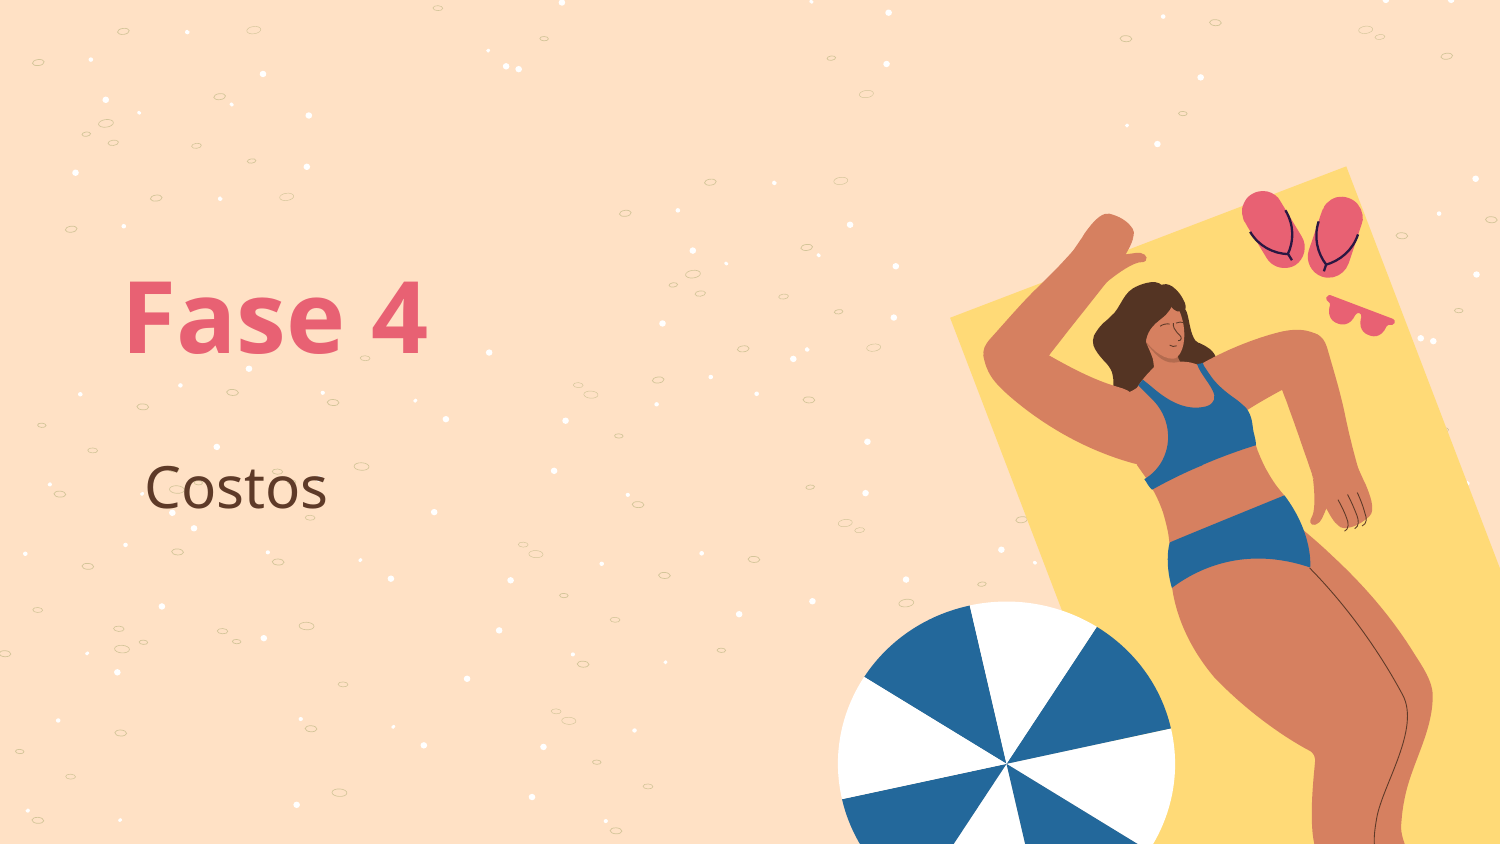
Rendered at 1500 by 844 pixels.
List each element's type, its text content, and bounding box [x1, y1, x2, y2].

subtitle Costos [129, 426, 712, 544]
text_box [831, 601, 1182, 844]
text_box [1015, 184, 1500, 844]
title Fase 4 [106, 189, 1011, 438]
